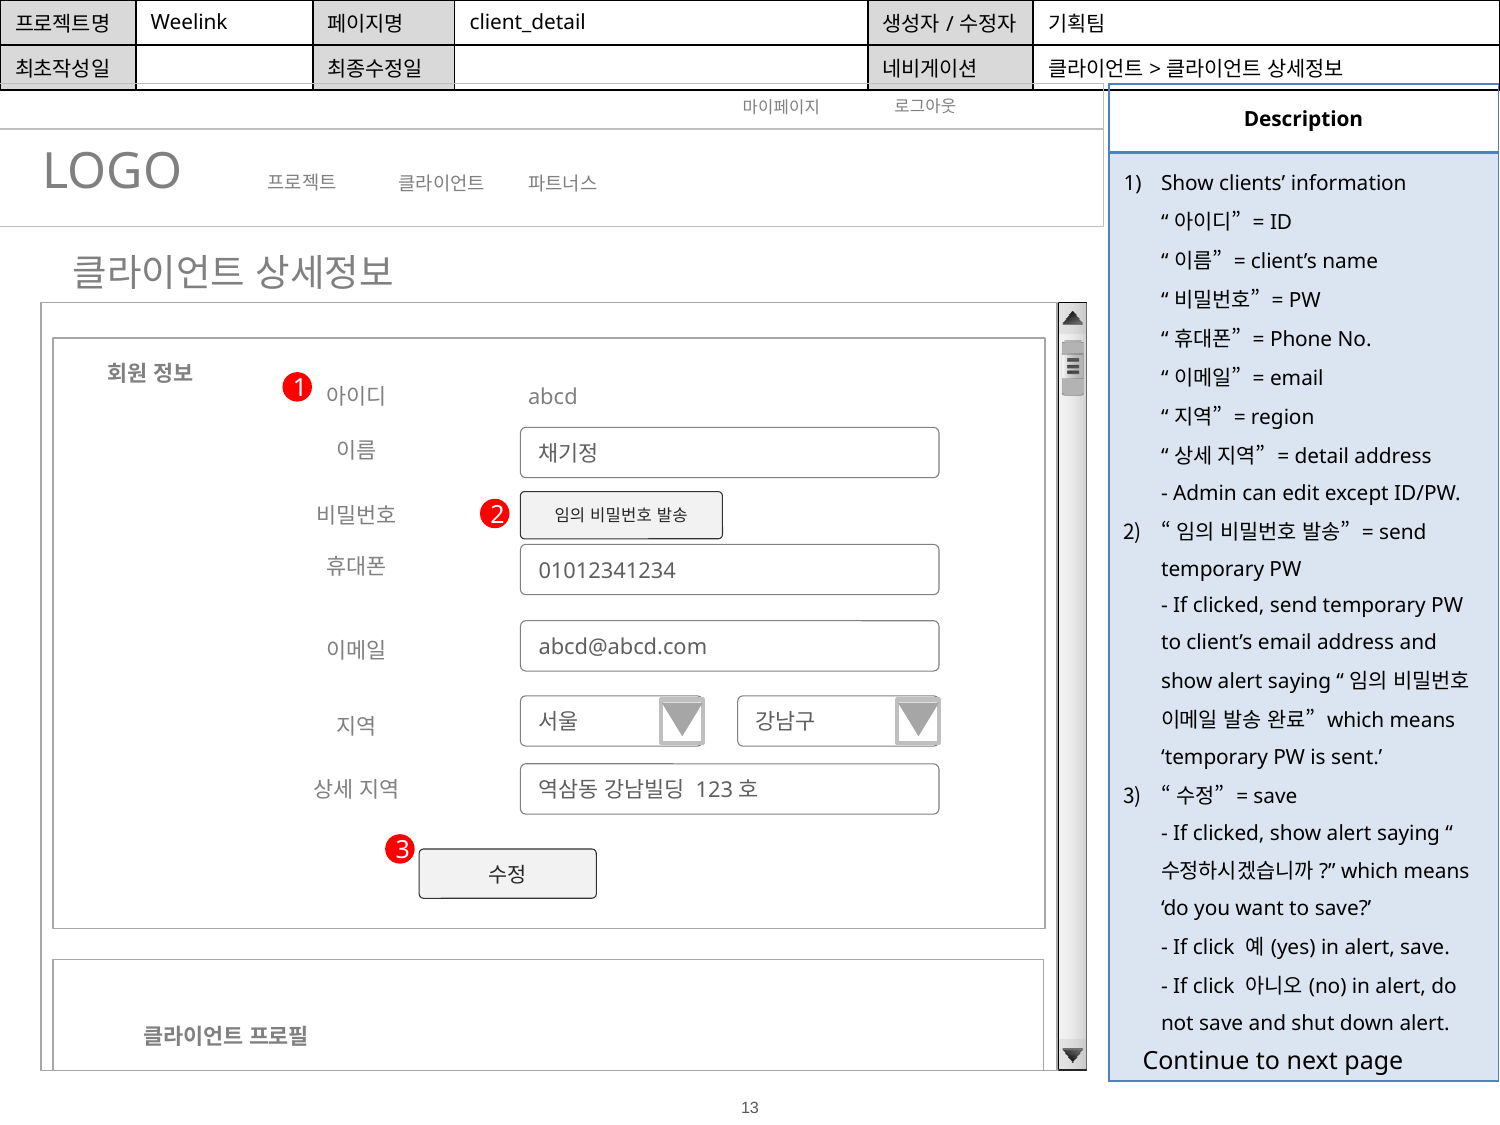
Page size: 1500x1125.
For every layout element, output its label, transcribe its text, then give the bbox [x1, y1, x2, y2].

text_box [896, 700, 941, 739]
text_box 강남구 [735, 693, 940, 749]
text_box 임의 비밀번호 발송 [518, 489, 725, 541]
table_header client_detail [455, 1, 867, 44]
text_box 지역 [264, 701, 449, 750]
table_cell 네비게이션 [869, 46, 1032, 81]
text_box 이름 [264, 425, 449, 474]
text_box 프로젝트 [229, 158, 375, 206]
text_box 회원 정보 [78, 349, 224, 397]
picture [1058, 302, 1087, 1071]
text_box 아이디 [264, 371, 449, 421]
table_cell 최종수정일 [314, 46, 454, 81]
text_box 역삼동 강남빌딩 123호 [518, 761, 942, 817]
text_box [659, 704, 705, 745]
text_box abcd [511, 371, 697, 421]
text_box 2 [477, 496, 512, 531]
table_cell [455, 46, 867, 81]
text_box 클라이언트 [369, 159, 490, 207]
table_header 프로젝트명 [1, 1, 135, 44]
text_box 1 [280, 370, 315, 404]
text_box 수정 [417, 846, 599, 901]
text_box 서울 [518, 693, 704, 749]
text_box [659, 697, 705, 701]
text_box [39, 301, 1059, 1072]
text_box [659, 700, 705, 739]
text_box [895, 697, 941, 745]
text_box [0, 127, 1106, 228]
text_box 01012341234 [518, 542, 942, 597]
table_cell 최초작성일 [1, 46, 135, 81]
text_box 채기정 [518, 425, 942, 480]
text_box 휴대폰 [264, 541, 449, 591]
text_box abcd@abcd.com [518, 618, 942, 674]
table_header 기획팀 [1034, 1, 1499, 44]
table_header 페이지명 [314, 1, 454, 44]
table_header Description [1110, 85, 1498, 151]
text_box 상세 지역 [264, 764, 449, 814]
text_box 이메일 [264, 625, 449, 675]
text_box 파트너스 [490, 159, 636, 207]
table_cell 클라이언트>클라이언트 상세정보 [1034, 46, 1499, 89]
text_box [51, 336, 1047, 931]
text_box 클라이언트 프로필 [78, 1012, 375, 1060]
table_cell [137, 46, 312, 81]
text_box 로그아웃 [864, 87, 987, 128]
text_box 3 [383, 832, 417, 866]
table_cell Show clients’ information “아이디” = ID “이름” = client’s name “비밀번호” = PW “휴대폰” = Phone No. “이메일” = email “지역” = region “상세 지역” = detail address - Admin can edit except ID/PW. “임의 비밀번호 발송” = send temporary PW - If clicked, send temporary PW to client’s email address and show alert saying “임의 비밀번호 이메일 발송 완료” which means ‘temporary PW is sent.’ “수정” = save - If clicked, show alert saying “수정하시겠습니까?” which means ‘do you want to save?’ - If click 예(yes) in alert, save. - If click 아니오(no) in alert, do not save and shut down alert. [1110, 154, 1498, 1080]
text_box Continue to next page [1128, 1036, 1471, 1082]
text_box 마이페이지 [722, 89, 841, 130]
table_header 생성자/수정자 [869, 1, 1032, 44]
table_header Weelink [137, 1, 312, 44]
text_box [0, 81, 1106, 127]
text_box 클라이언트 상세정보 [58, 242, 409, 301]
text_box 비밀번호 [264, 490, 449, 539]
